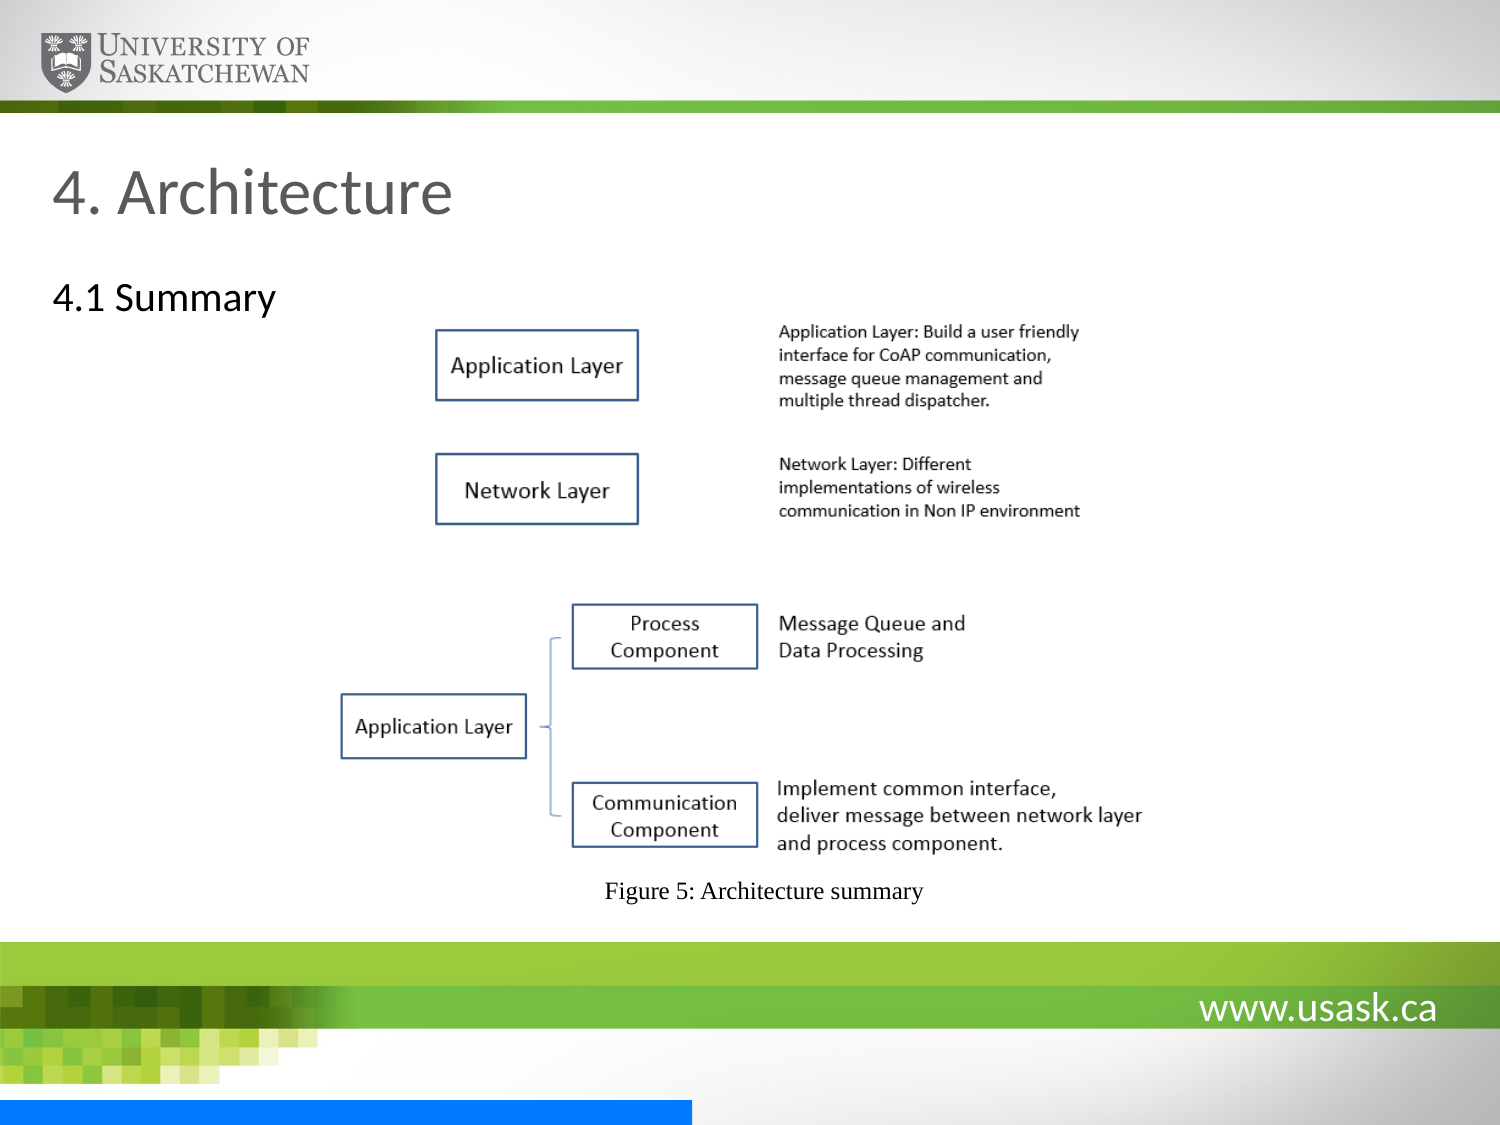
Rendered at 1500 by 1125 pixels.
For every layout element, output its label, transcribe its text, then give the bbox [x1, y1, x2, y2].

title 4. Architecture [37, 137, 1441, 238]
list 4.1 Summary [37, 262, 1441, 1000]
text_box Figure 5: Architecture summary [589, 876, 939, 912]
picture [316, 589, 1156, 868]
picture [0, 0, 1500, 113]
text_box [0, 1100, 693, 1125]
picture [0, 942, 1500, 1125]
picture [412, 312, 1113, 540]
